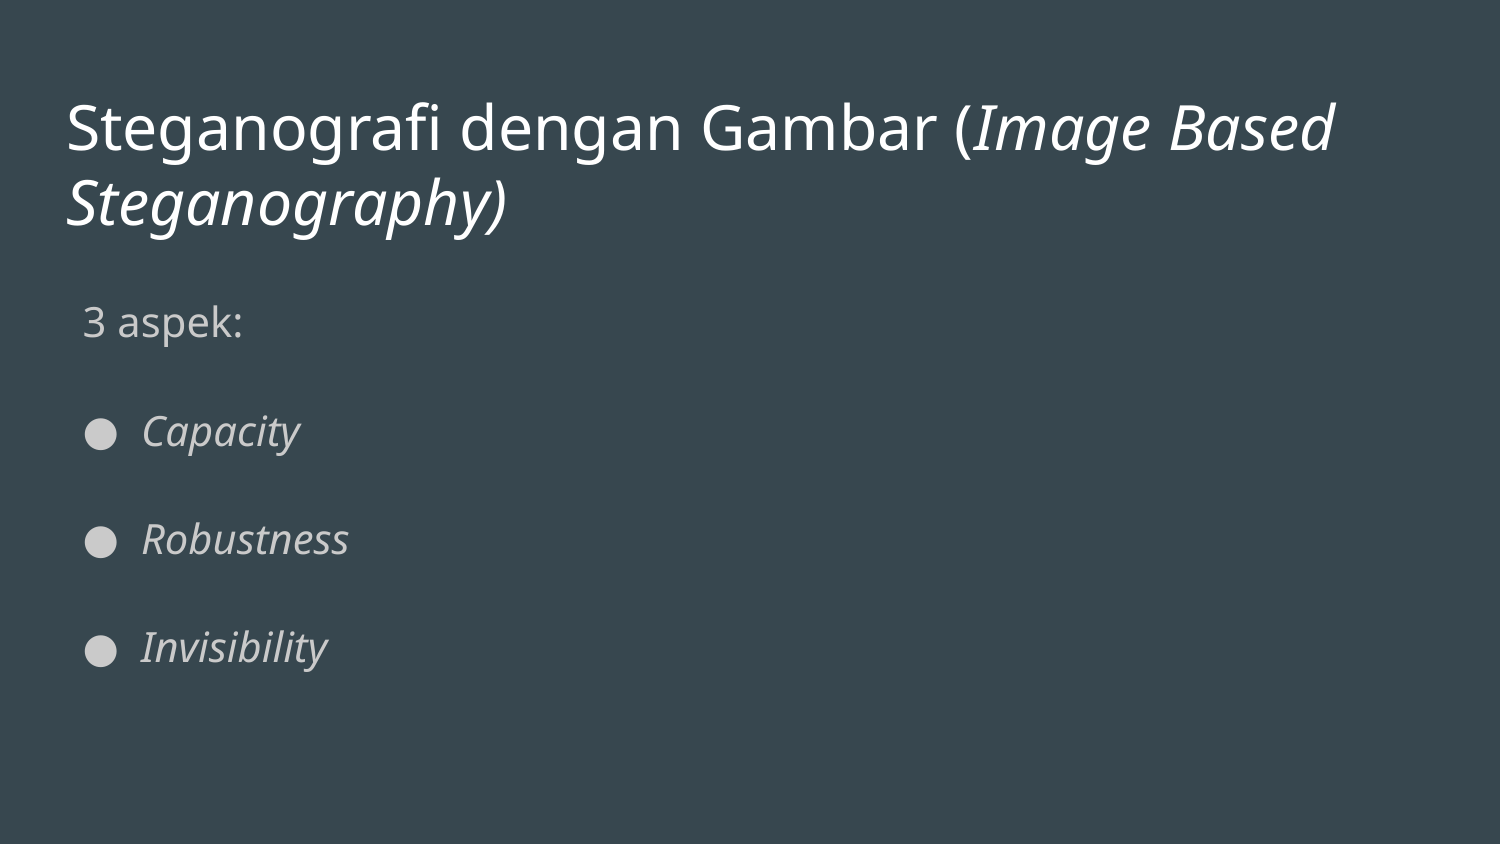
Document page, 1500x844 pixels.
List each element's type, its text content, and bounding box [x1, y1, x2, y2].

list 3 aspek: Capacity Robustness Invisibility [51, 256, 1449, 750]
title Steganografi dengan Gambar (Image Based Steganography) [51, 72, 1449, 167]
